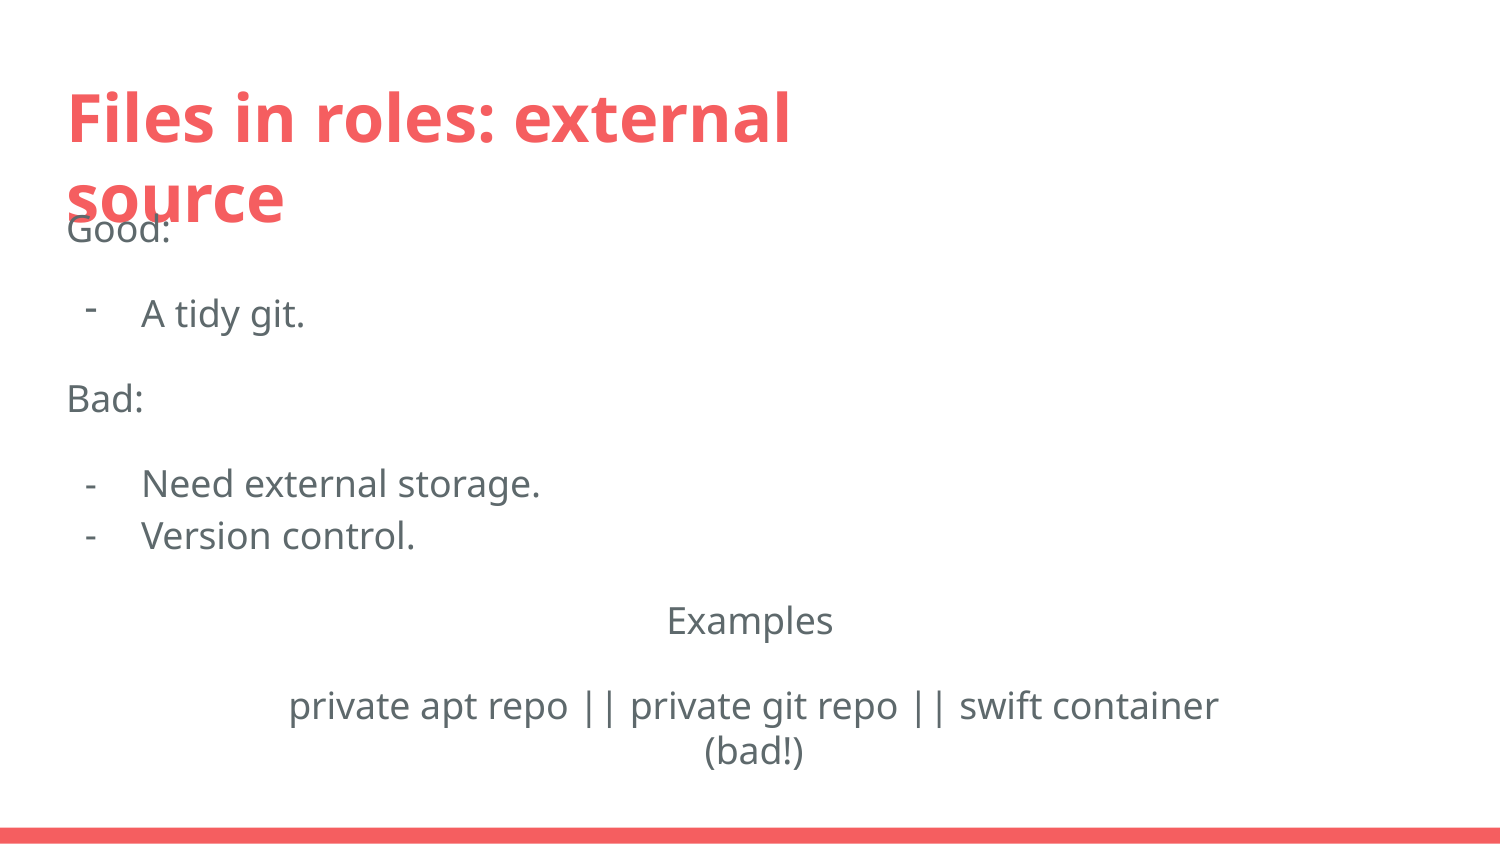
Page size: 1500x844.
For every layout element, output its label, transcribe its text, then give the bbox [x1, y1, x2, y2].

text_box Good: A tidy git. Bad: Need external storage. Version control. Examples private apt repo || private git repo || swift container (bad!) [64, 203, 1245, 773]
title Files in roles: external source [64, 73, 949, 203]
